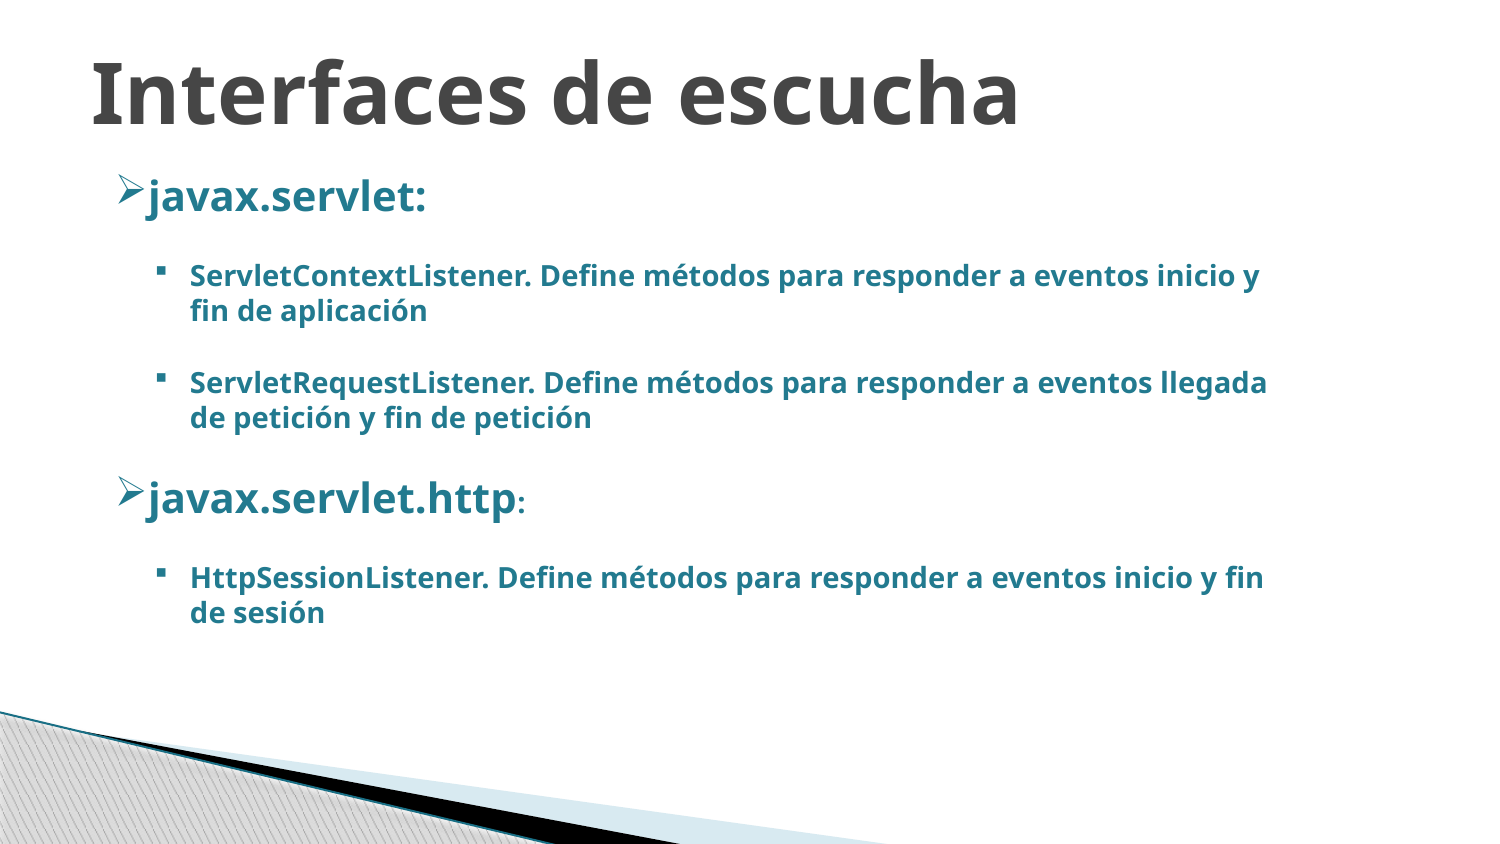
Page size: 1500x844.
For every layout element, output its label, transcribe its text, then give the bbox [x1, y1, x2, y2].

text_box javax.servlet: ServletContextListener. Define métodos para responder a eventos inicio y fin de aplicación ServletRequestListener. Define métodos para responder a eventos llegada de petición y fin de petición javax.servlet.http: HttpSessionListener. Define métodos para responder a eventos inicio y fin de sesión [100, 161, 1317, 363]
text_box Interfaces de escucha [76, 32, 1436, 165]
